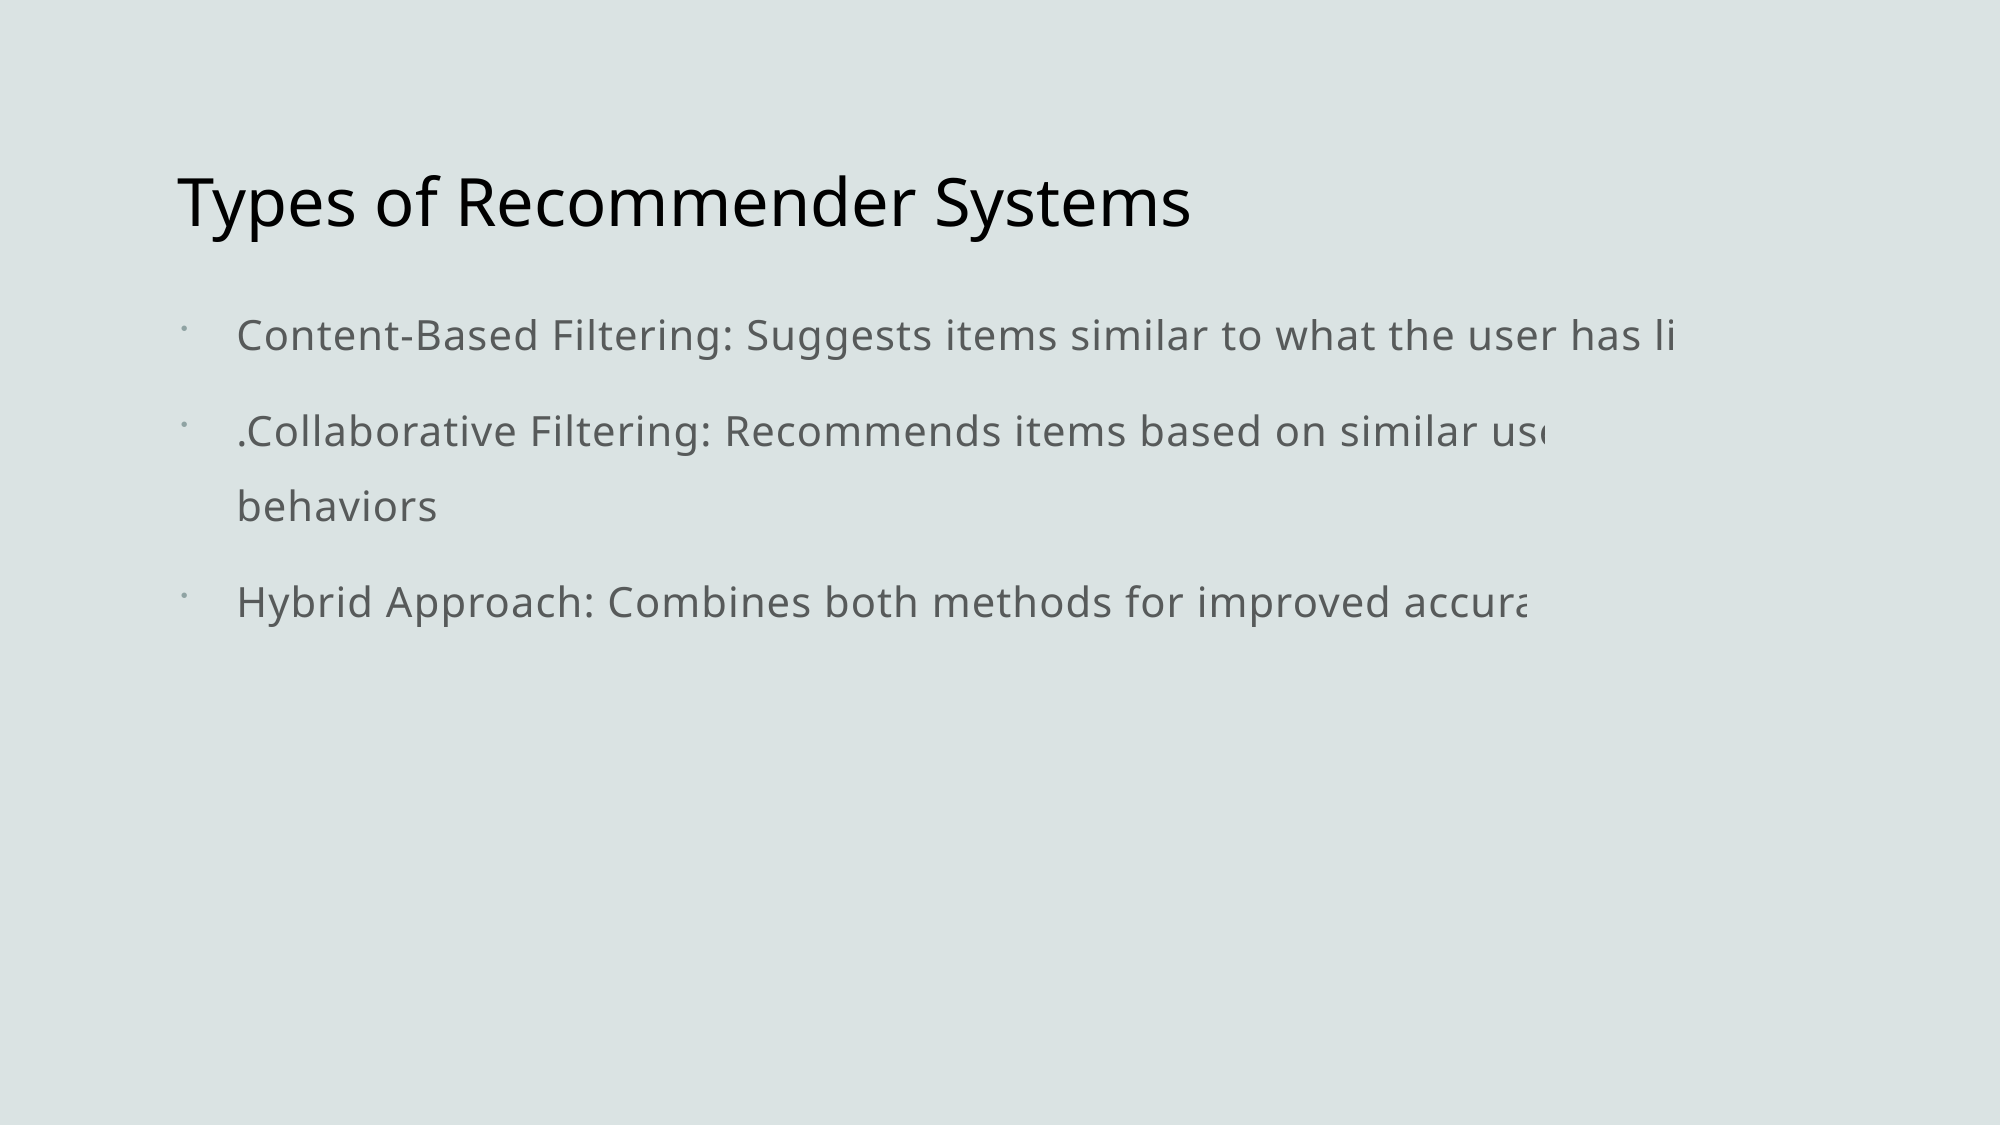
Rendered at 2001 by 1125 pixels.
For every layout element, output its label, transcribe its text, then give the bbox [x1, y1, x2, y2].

list Content-Based Filtering: Suggests items similar to what the user has liked .Collaborative Filtering: Recommends items based on similar users' behaviors. Hybrid Approach: Combines both methods for improved accuracy. [162, 276, 1838, 940]
title Types of Recommender Systems [162, 64, 1838, 248]
